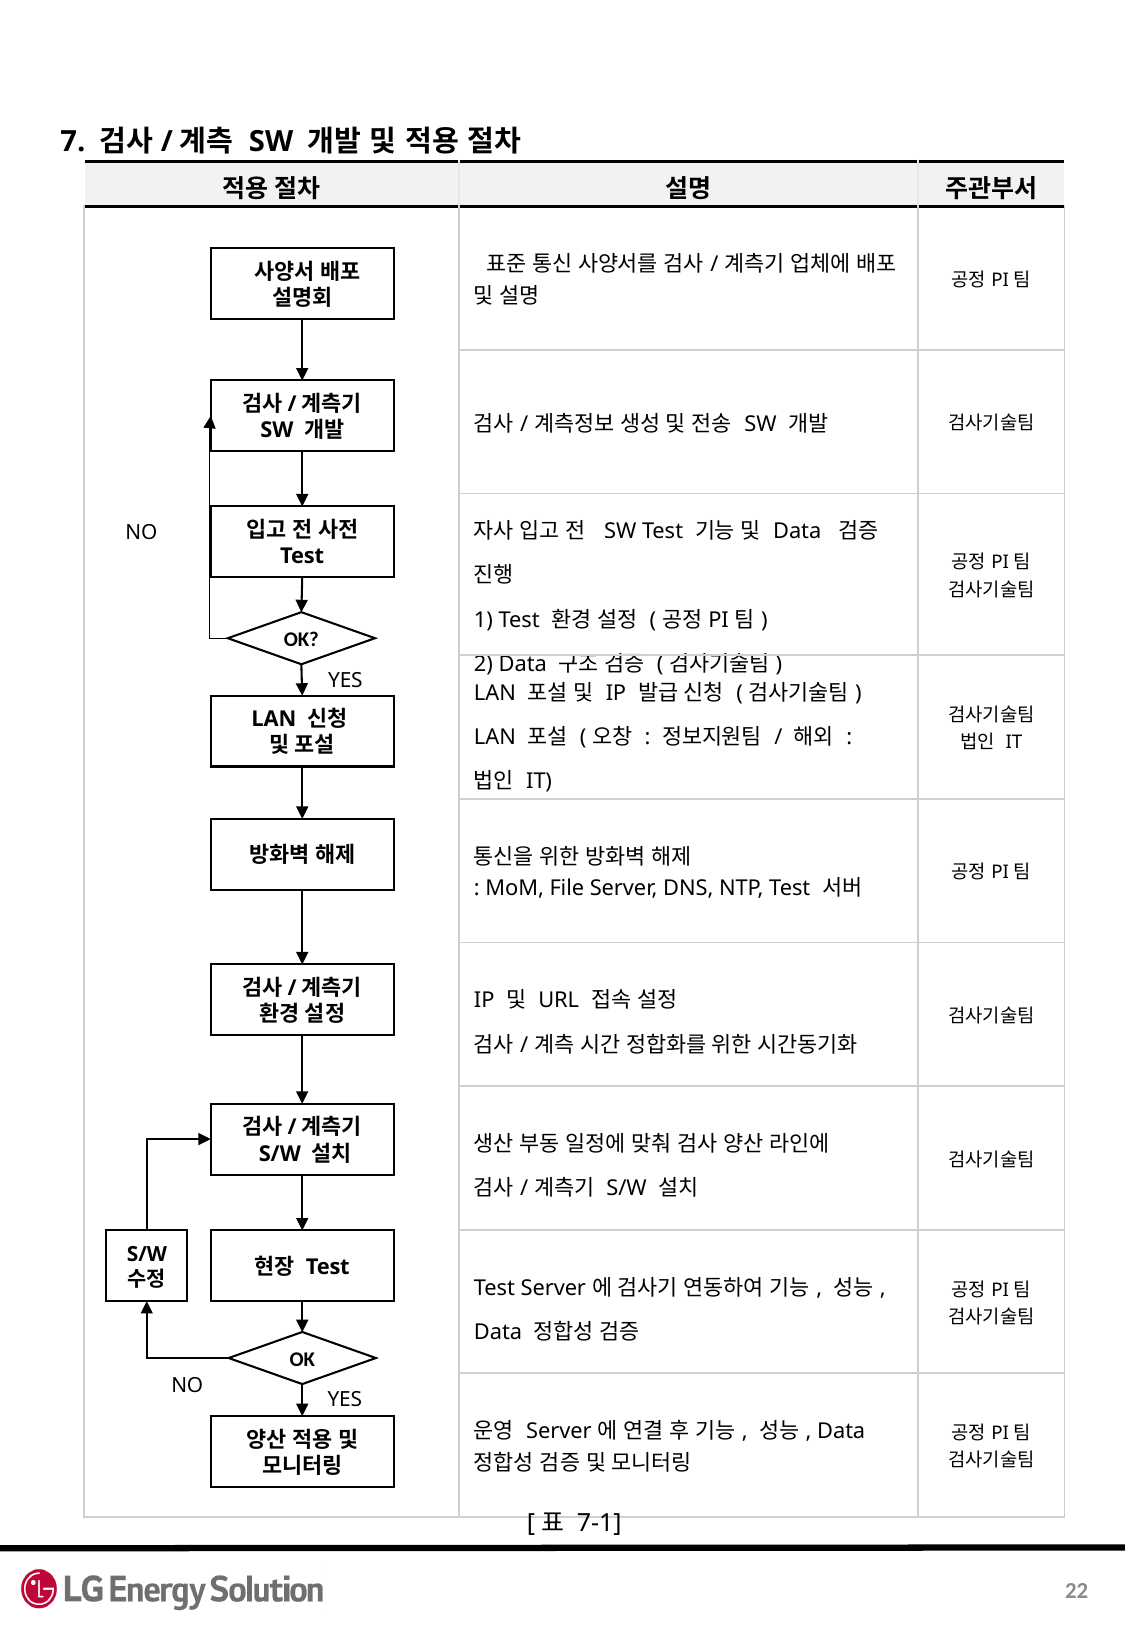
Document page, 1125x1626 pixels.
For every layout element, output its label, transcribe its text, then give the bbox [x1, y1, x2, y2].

table_cell Test Server에 검사기 연동하여 기능, 성능, Data 정합성 검증 [460, 1231, 917, 1372]
text_box NO [156, 1364, 257, 1405]
table_cell 표준 통신 사양서를 검사/계측기 업체에 배포 및 설명 [460, 208, 917, 349]
table_cell 검사기술팀 [919, 943, 1064, 1085]
text_box 검사/계측기 환경 설정 [210, 963, 395, 1036]
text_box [210, 415, 228, 639]
table_header 주관부서 [919, 163, 1064, 205]
table_cell 공정PI팀 검사기술팀 [919, 494, 1064, 654]
text_box YES [313, 658, 414, 699]
text_box 양산 적용 및 모니터링 [210, 1415, 395, 1488]
picture [18, 1565, 327, 1611]
text_box 검사/계측기 S/W 설치 [210, 1103, 395, 1176]
table_cell 검사기술팀 법인 IT [919, 656, 1064, 798]
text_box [146, 1301, 229, 1358]
table_cell [85, 208, 458, 1516]
table_cell 검사기술팀 [919, 351, 1064, 493]
table_cell 공정PI팀 [919, 208, 1064, 349]
table_cell 공정PI팀 검사기술팀 [919, 1374, 1064, 1516]
text_box [표 7-1] [512, 1499, 637, 1544]
table_cell IP 및 URL 접속 설정 검사/계측 시간 정합화를 위한 시간동기화 [460, 943, 917, 1085]
table_header 설명 [460, 163, 917, 205]
text_box NO [110, 510, 210, 551]
table_cell 검사/계측정보 생성 및 전송 SW 개발 [460, 351, 917, 493]
table_cell 자사 입고 전 SW Test 기능 및 Data 검증 진행 1) Test 환경 설정 (공정PI팀) 2) Data 구조 검증 (검사기술팀) [460, 494, 917, 654]
table_cell 공정PI팀 [919, 800, 1064, 942]
table_cell LAN 포설 및 IP 발급 신청 (검사기술팀) LAN 포설 (오창 : 정보지원팀 / 해외 : 법인 IT) [460, 656, 917, 798]
text_box 검사/계측기 SW 개발 [210, 379, 395, 452]
text_box 입고 전 사전 Test [228, 505, 395, 578]
text_box YES [312, 1378, 413, 1418]
text_box S/W 수정 [105, 1229, 188, 1302]
text_box OK? [226, 611, 379, 665]
text_box 사양서 배포 설명회 [210, 247, 395, 320]
table_cell 검사기술팀 [919, 1087, 1064, 1229]
text_box 7. 검사/계측 SW 개발 및 적용 절차 [60, 122, 706, 193]
table_cell 공정PI팀 검사기술팀 [919, 1231, 1064, 1372]
text_box 방화벽 해제 [210, 818, 395, 891]
text_box OK [228, 1331, 379, 1385]
table_cell 운영 Server에 연결 후 기능, 성능, Data 정합성 검증 및 모니터링 [460, 1374, 917, 1516]
table_cell 통신을 위한 방화벽 해제 : MoM, File Server, DNS, NTP, Test 서버 [460, 800, 917, 942]
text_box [133, 1152, 225, 1217]
slide_number 22 [927, 1568, 1104, 1611]
text_box LAN 신청 및 포설 [210, 695, 395, 768]
table_cell 생산 부동 일정에 맞춰 검사 양산 라인에 검사/계측기 S/W 설치 [460, 1087, 917, 1229]
text_box 현장 Test [210, 1229, 395, 1302]
table_header 적용 절차 [85, 163, 458, 205]
